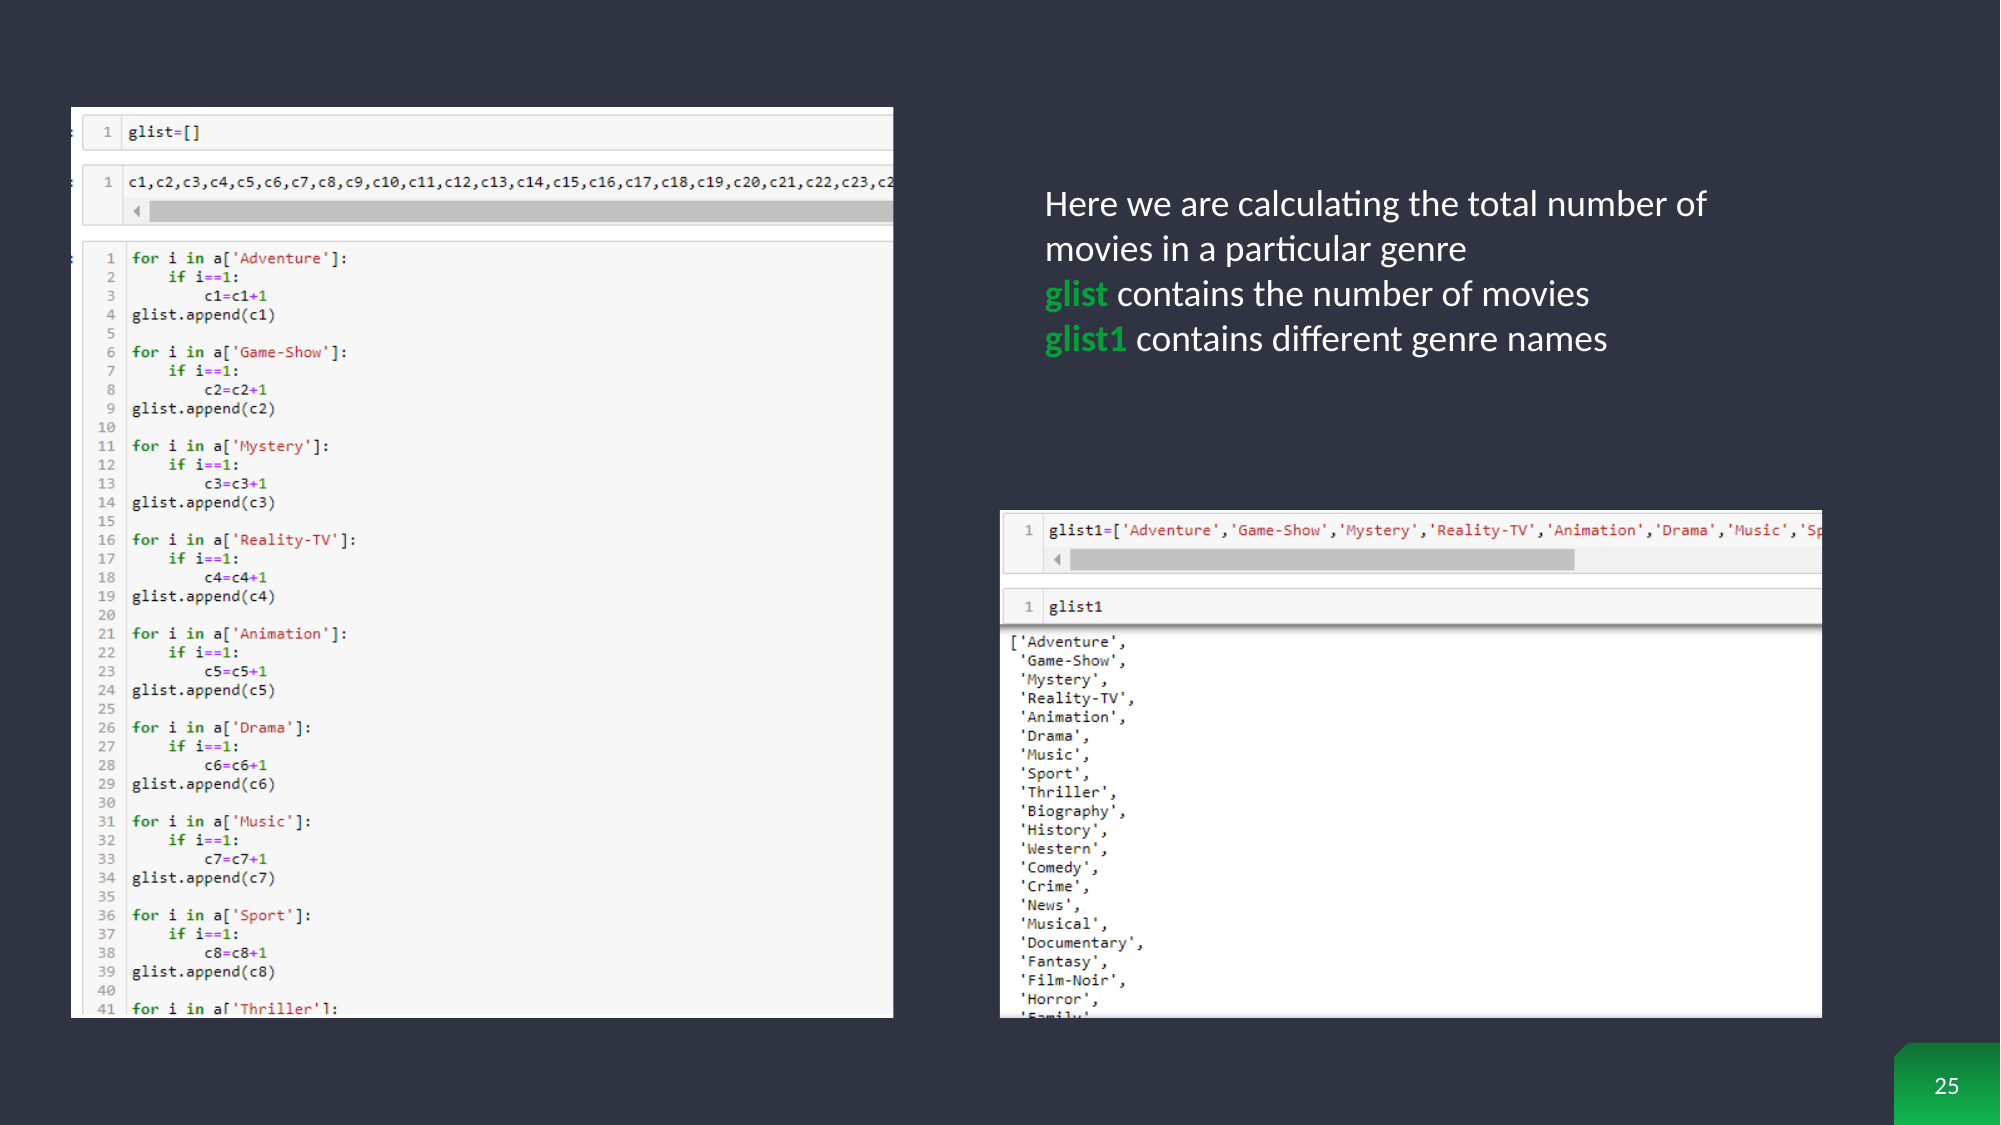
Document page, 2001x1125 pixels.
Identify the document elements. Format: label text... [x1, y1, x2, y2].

picture [71, 107, 894, 1018]
slide_number 25 [1894, 1050, 2000, 1118]
text_box Here we are calculating the total number of movies in a particular genre glist contains the number of movies glist1 contains different genre names [1030, 171, 1793, 367]
picture [999, 509, 1823, 1018]
